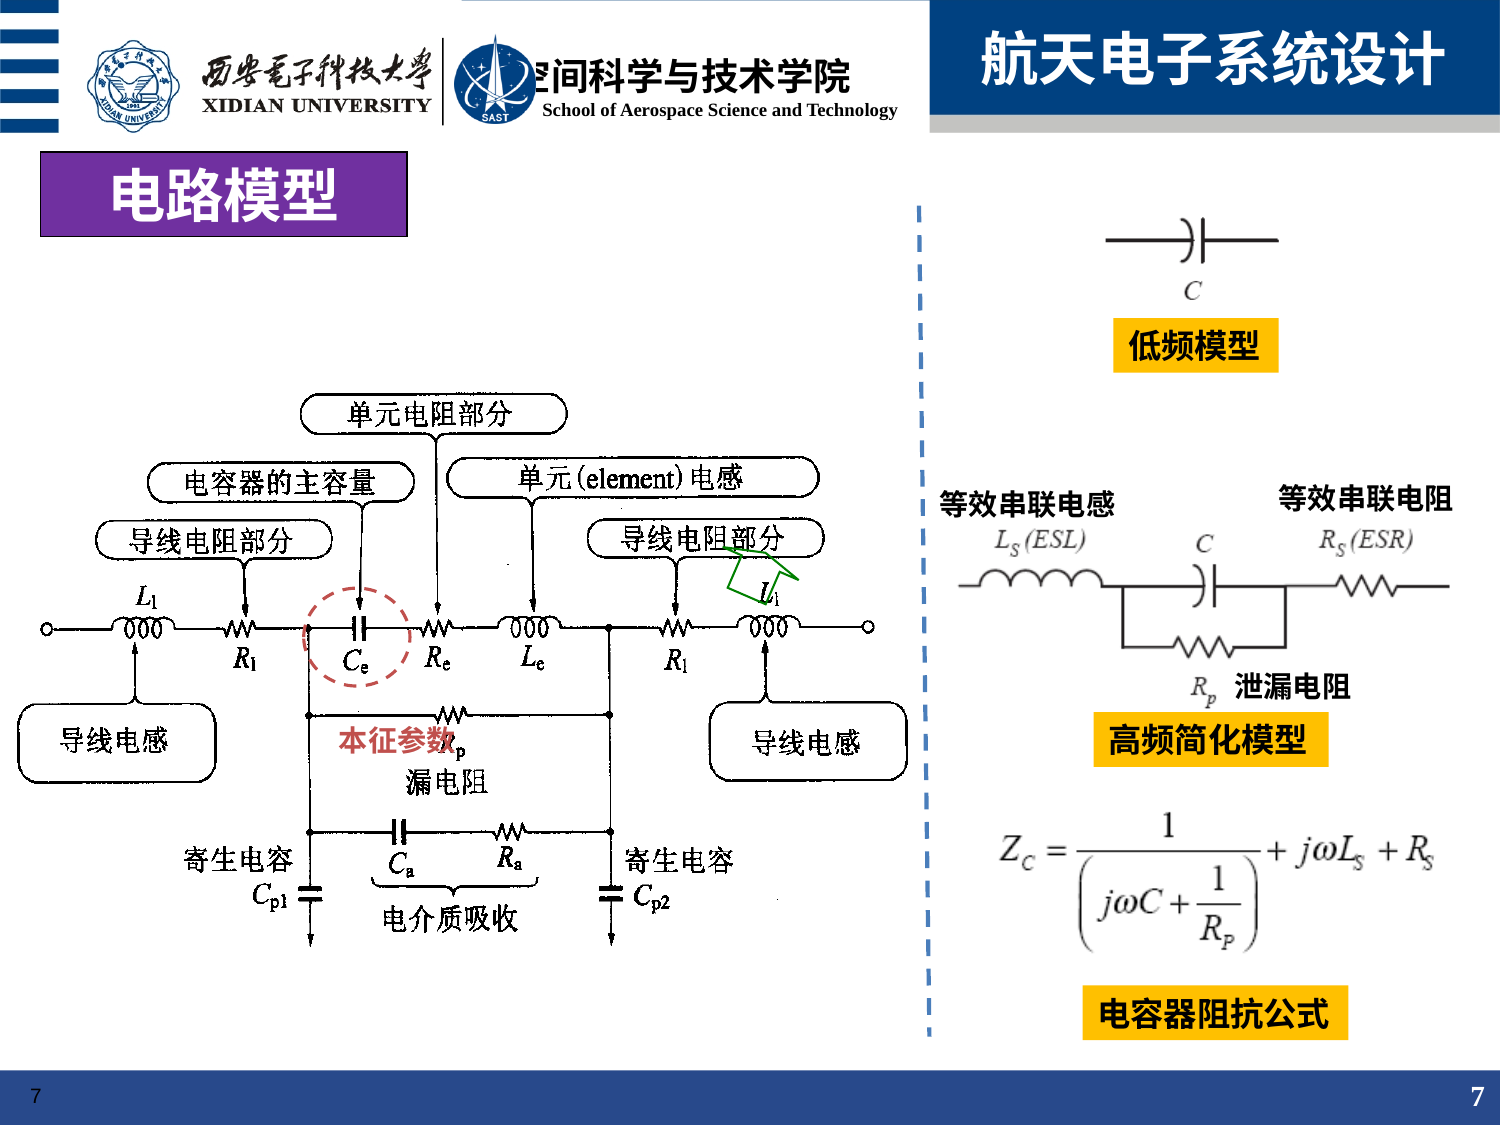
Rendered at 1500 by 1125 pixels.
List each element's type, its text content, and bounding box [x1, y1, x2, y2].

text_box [918, 205, 930, 1037]
text_box 高频简化模型 [1093, 723, 1329, 767]
text_box 等效串联电感 [939, 485, 1141, 534]
text_box 电路模型 [40, 152, 407, 237]
text_box 等效串联电阻 [1278, 480, 1480, 516]
text_box 航天电子系统设计 [927, 0, 1500, 114]
footer 7 [0, 1072, 77, 1118]
text_box 低频模型 [1113, 318, 1279, 373]
picture [0, 0, 1500, 1070]
text_box 电容器阻抗公式 [1082, 985, 1349, 1041]
